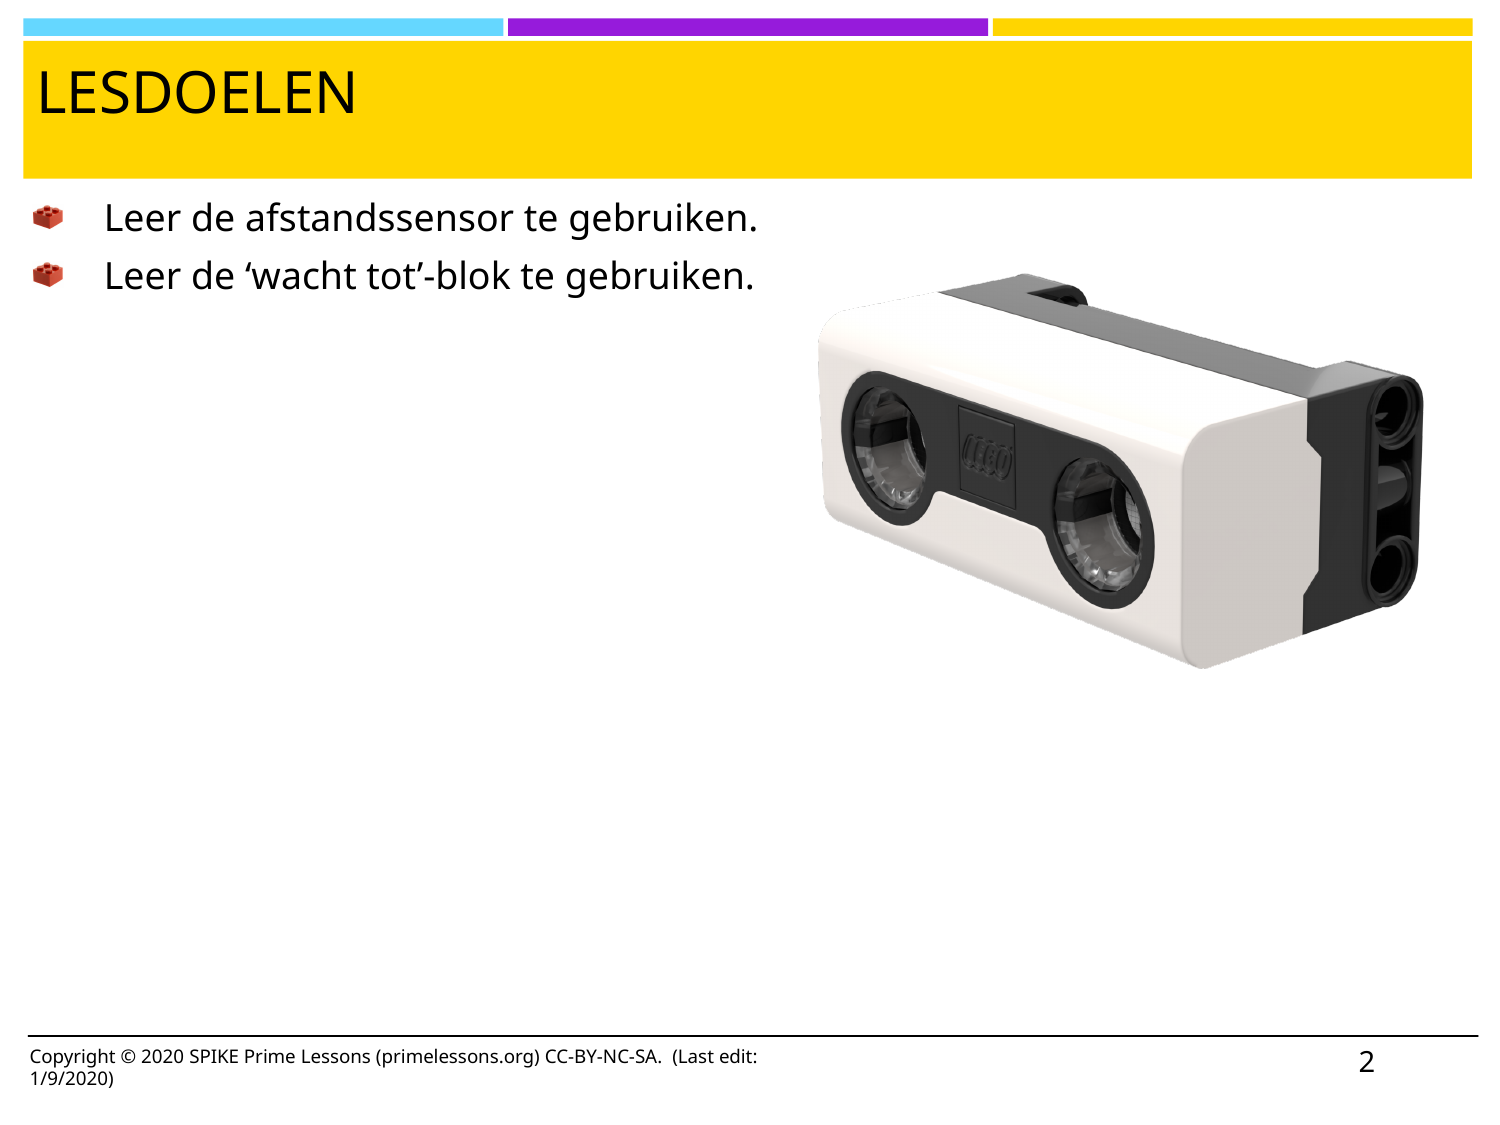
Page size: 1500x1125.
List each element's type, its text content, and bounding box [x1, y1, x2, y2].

picture [32, 204, 64, 230]
picture [801, 265, 1432, 683]
title lesdoelen [28, 47, 1465, 173]
picture [32, 261, 64, 288]
slide_number 2 [1350, 1035, 1384, 1086]
list Leer de afstandssensor te gebruiken. Leer de ‘wacht tot’-blok te gebruiken. [24, 186, 1475, 583]
text_box Copyright © 2020 SPIKE Prime Lessons (primelessons.org) CC-BY-NC-SA. (Last edit: 1/9/2020) [22, 1036, 806, 1097]
